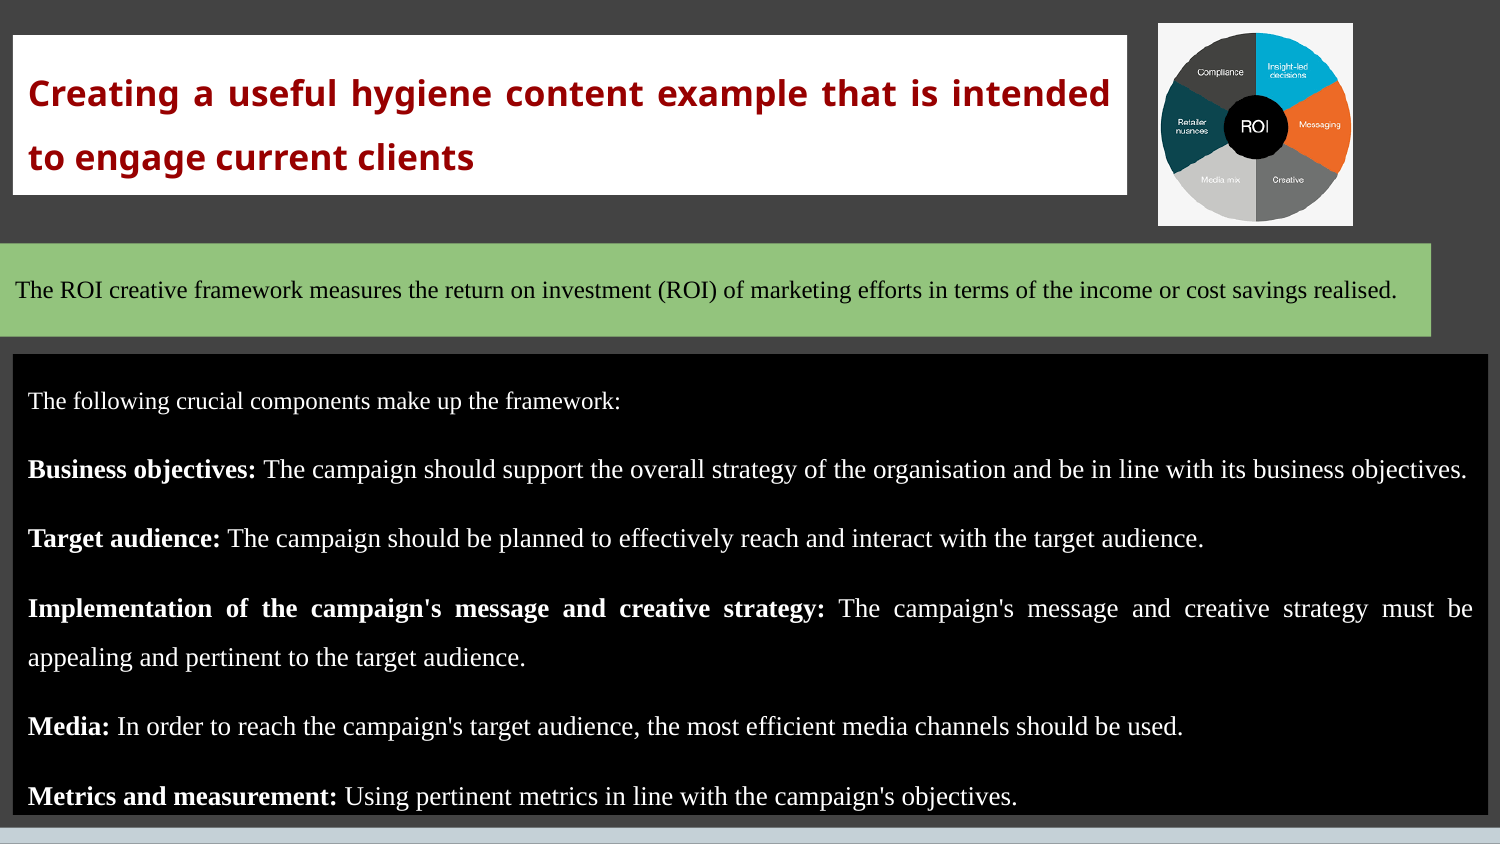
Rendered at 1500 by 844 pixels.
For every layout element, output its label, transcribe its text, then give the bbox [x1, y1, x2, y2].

list The ROI creative framework measures the return on investment (ROI) of marketing efforts in terms of the income or cost savings realised. [0, 243, 1432, 337]
list Creating a useful hygiene content example that is intended to engage current clients [12, 35, 1128, 195]
picture [1158, 23, 1354, 227]
list The following crucial components make up the framework: Business objectives: The campaign should support the overall strategy of the organisation and be in line with its business objectives. Target audience: The campaign should be planned to effectively reach and interact with the target audience. Implementation of the campaign's message and creative strategy: The campaign's message and creative strategy must be appealing and pertinent to the target audience. Media: In order to reach the campaign's target audience, the most efficient media channels should be used. Metrics and measurement: Using pertinent metrics in line with the campaign's objectives. [12, 354, 1489, 815]
